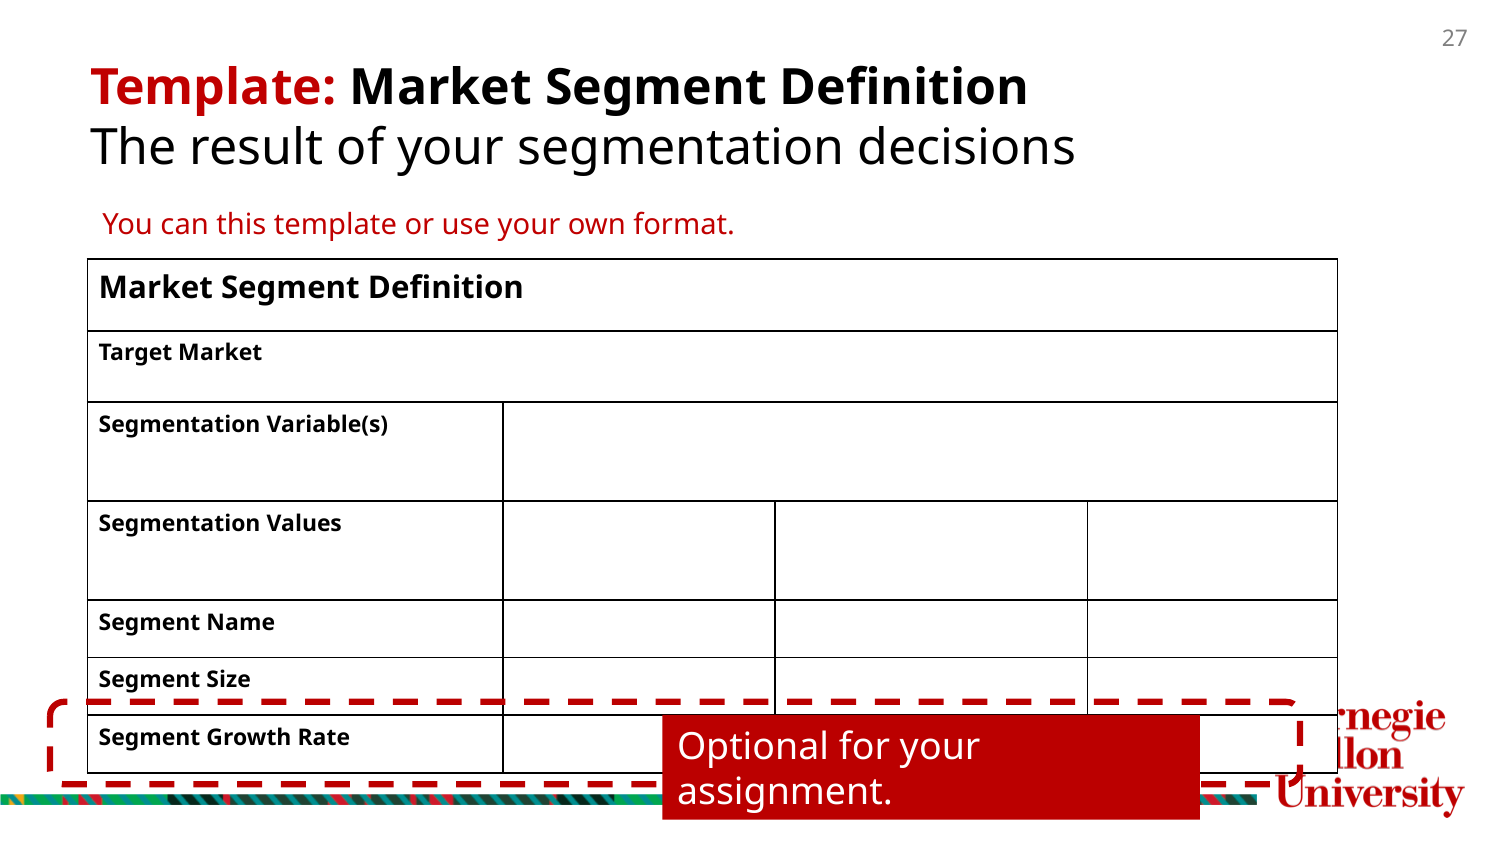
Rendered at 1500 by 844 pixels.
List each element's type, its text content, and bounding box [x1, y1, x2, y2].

table_cell [776, 658, 1087, 700]
table_cell [1088, 658, 1337, 714]
picture [1200, 795, 1256, 805]
table_cell [1088, 502, 1337, 599]
table_cell Target Market [88, 332, 1337, 401]
table_cell [504, 601, 774, 657]
table_cell Segment Size [88, 658, 502, 700]
table_cell Segment Name [88, 601, 502, 657]
table_cell [1304, 716, 1337, 772]
table_cell [1088, 601, 1337, 657]
picture [1275, 696, 1465, 818]
table_cell [776, 601, 1087, 657]
table_cell [504, 403, 1337, 500]
table_cell [504, 502, 774, 599]
table_cell [776, 502, 1087, 599]
table_cell Segmentation Values [88, 502, 502, 599]
title Template: Market Segment Definition The result of your segmentation decisions [75, 46, 1425, 147]
table_cell [504, 658, 774, 700]
text_box You can this template or use your own format. [87, 197, 988, 248]
table_cell Segmentation Variable(s) [88, 403, 502, 500]
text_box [49, 701, 1301, 785]
picture [1, 795, 662, 805]
table_header Market Segment Definition [88, 260, 1337, 330]
